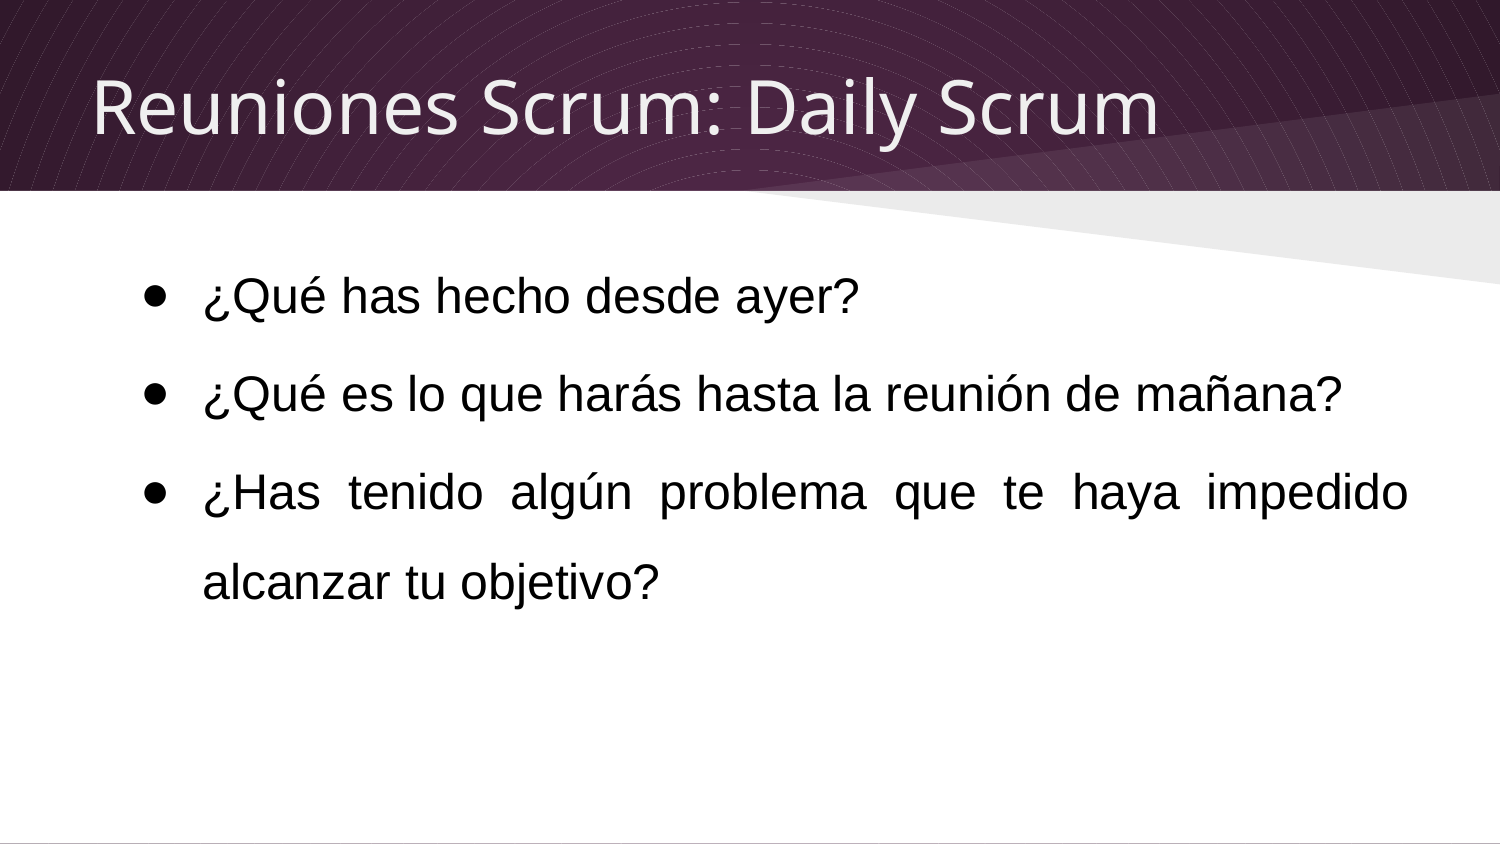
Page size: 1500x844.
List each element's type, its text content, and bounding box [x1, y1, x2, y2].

list ¿Qué has hecho desde ayer? ¿Qué es lo que harás hasta la reunión de mañana? ¿Has tenido algún problema que te haya impedido alcanzar tu objetivo? [75, 218, 1425, 830]
title Reuniones Scrum: Daily Scrum [75, 33, 1425, 175]
